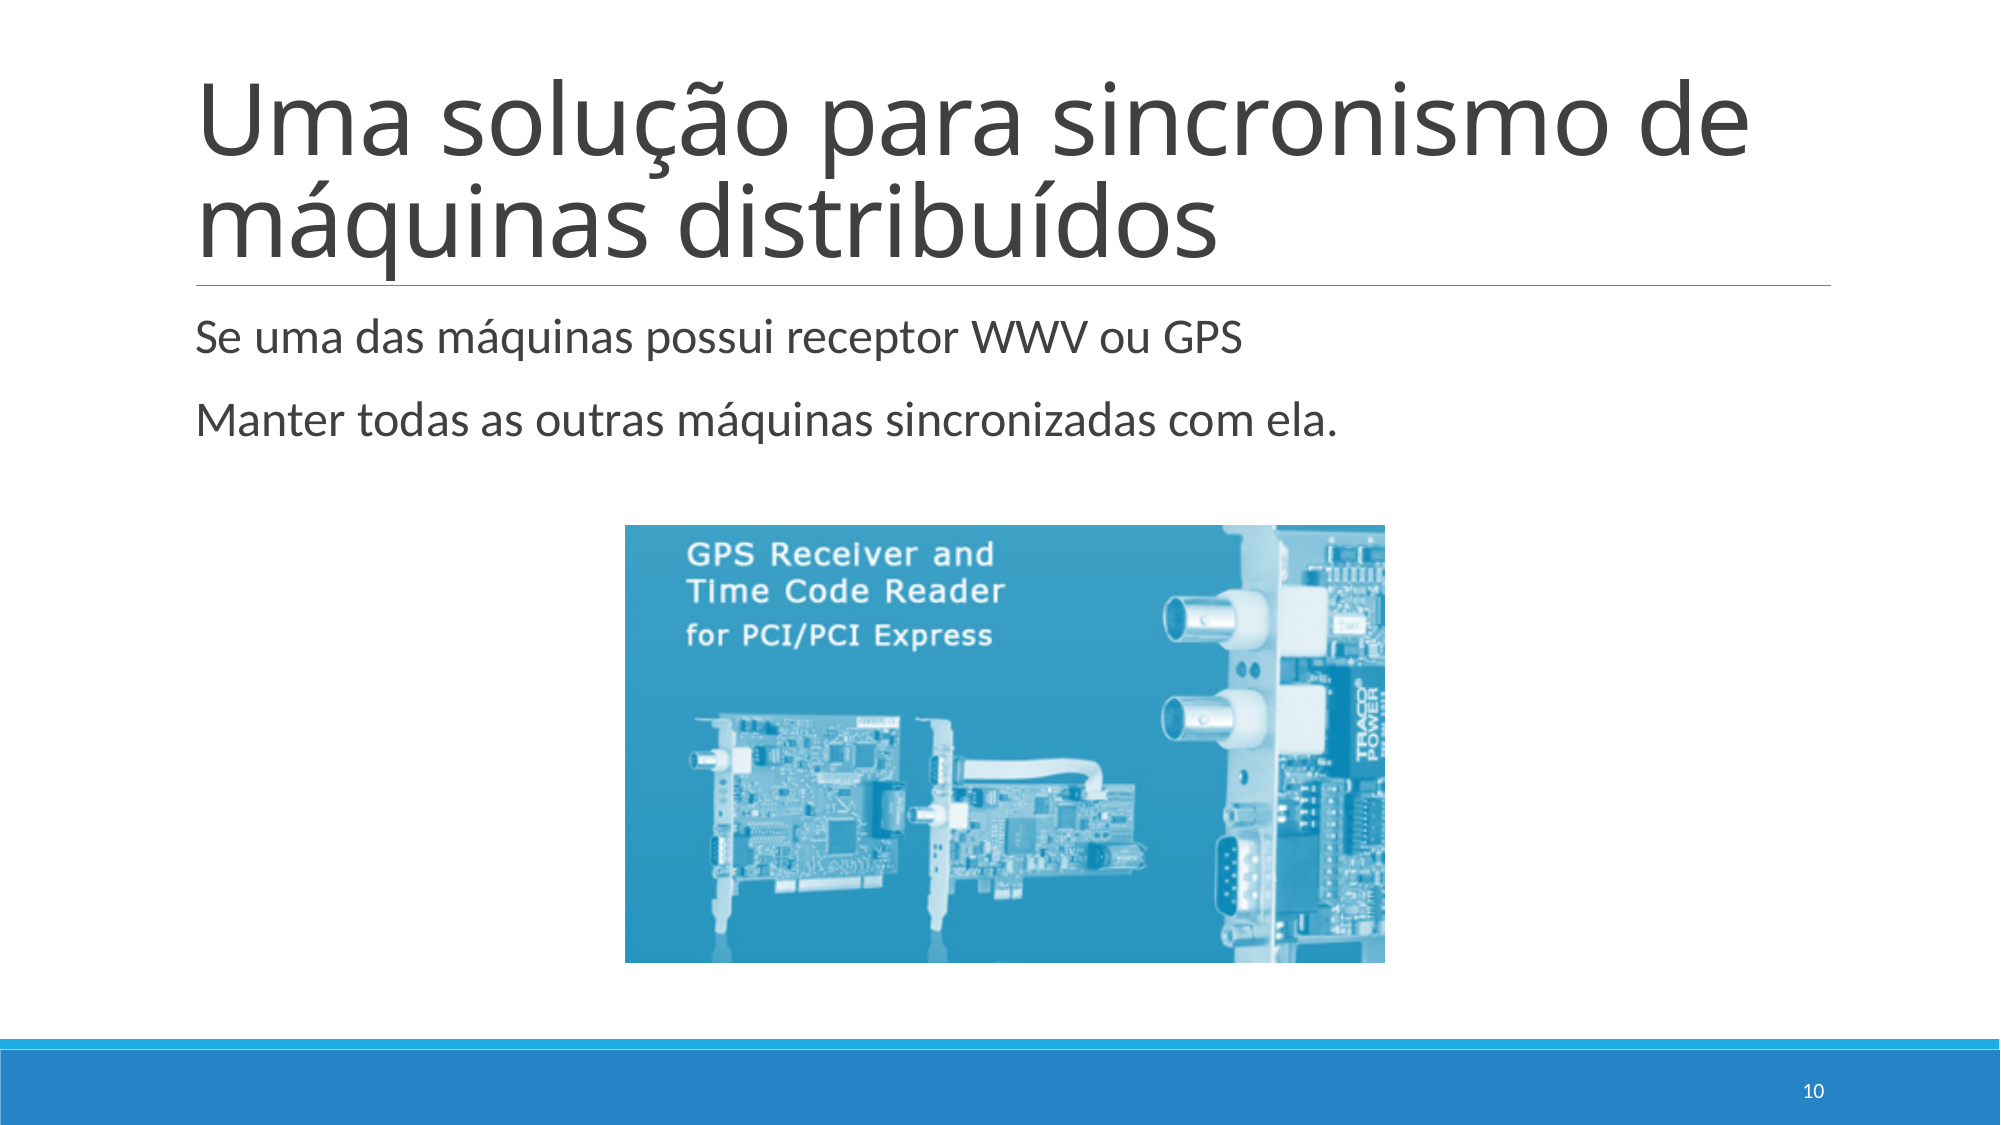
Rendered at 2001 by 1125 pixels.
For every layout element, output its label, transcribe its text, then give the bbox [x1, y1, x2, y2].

title Uma solução para sincronismo de máquinas distribuídos [180, 47, 1830, 285]
list Se uma das máquinas possui receptor WWV ou GPS Manter todas as outras máquinas sincronizadas com ela. [180, 302, 1830, 963]
slide_number 10 [1624, 1059, 1840, 1120]
picture [625, 525, 1385, 964]
